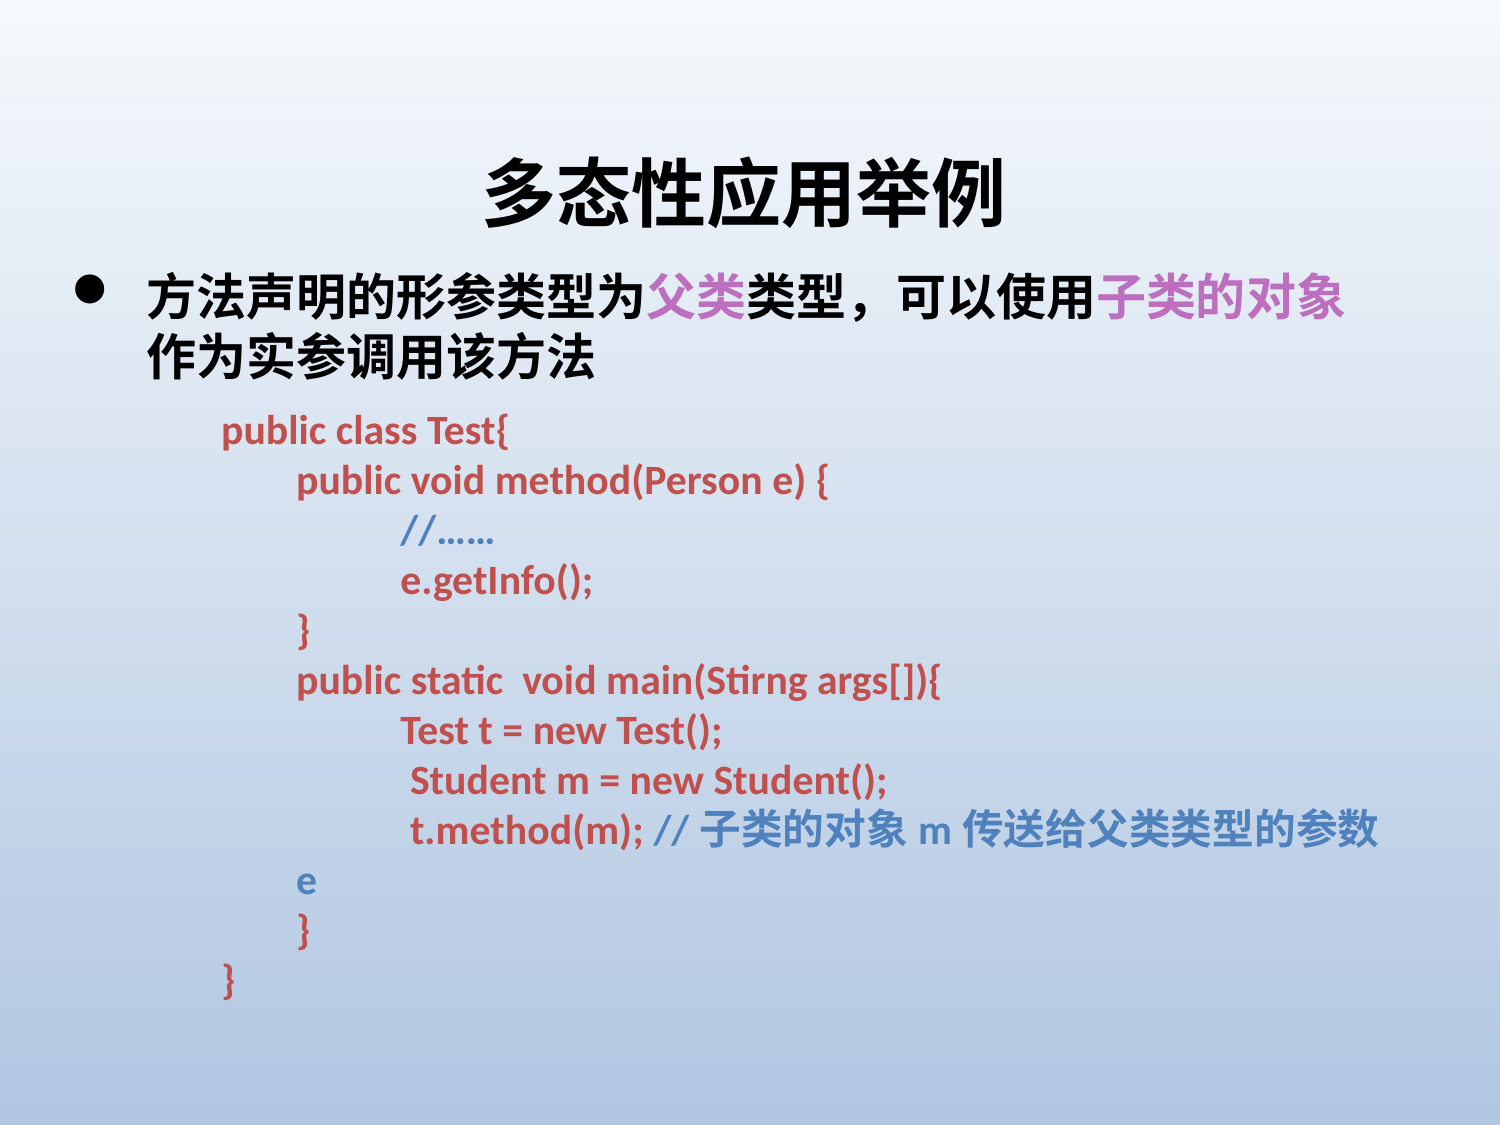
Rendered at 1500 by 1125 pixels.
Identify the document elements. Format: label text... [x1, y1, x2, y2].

text_box 方法声明的形参类型为父类类型，可以使用子类的对象作为实参调用该方法 public class Test{ public void method(Person e) { //…… e.getInfo(); } public static void main(Stirng args[]){ Test t = new Test(); Student m = new Student(); t.method(m); //子类的对象m传送给父类类型的参数e } } [56, 258, 1407, 1011]
title 多态性应用举例 [466, 128, 1074, 254]
